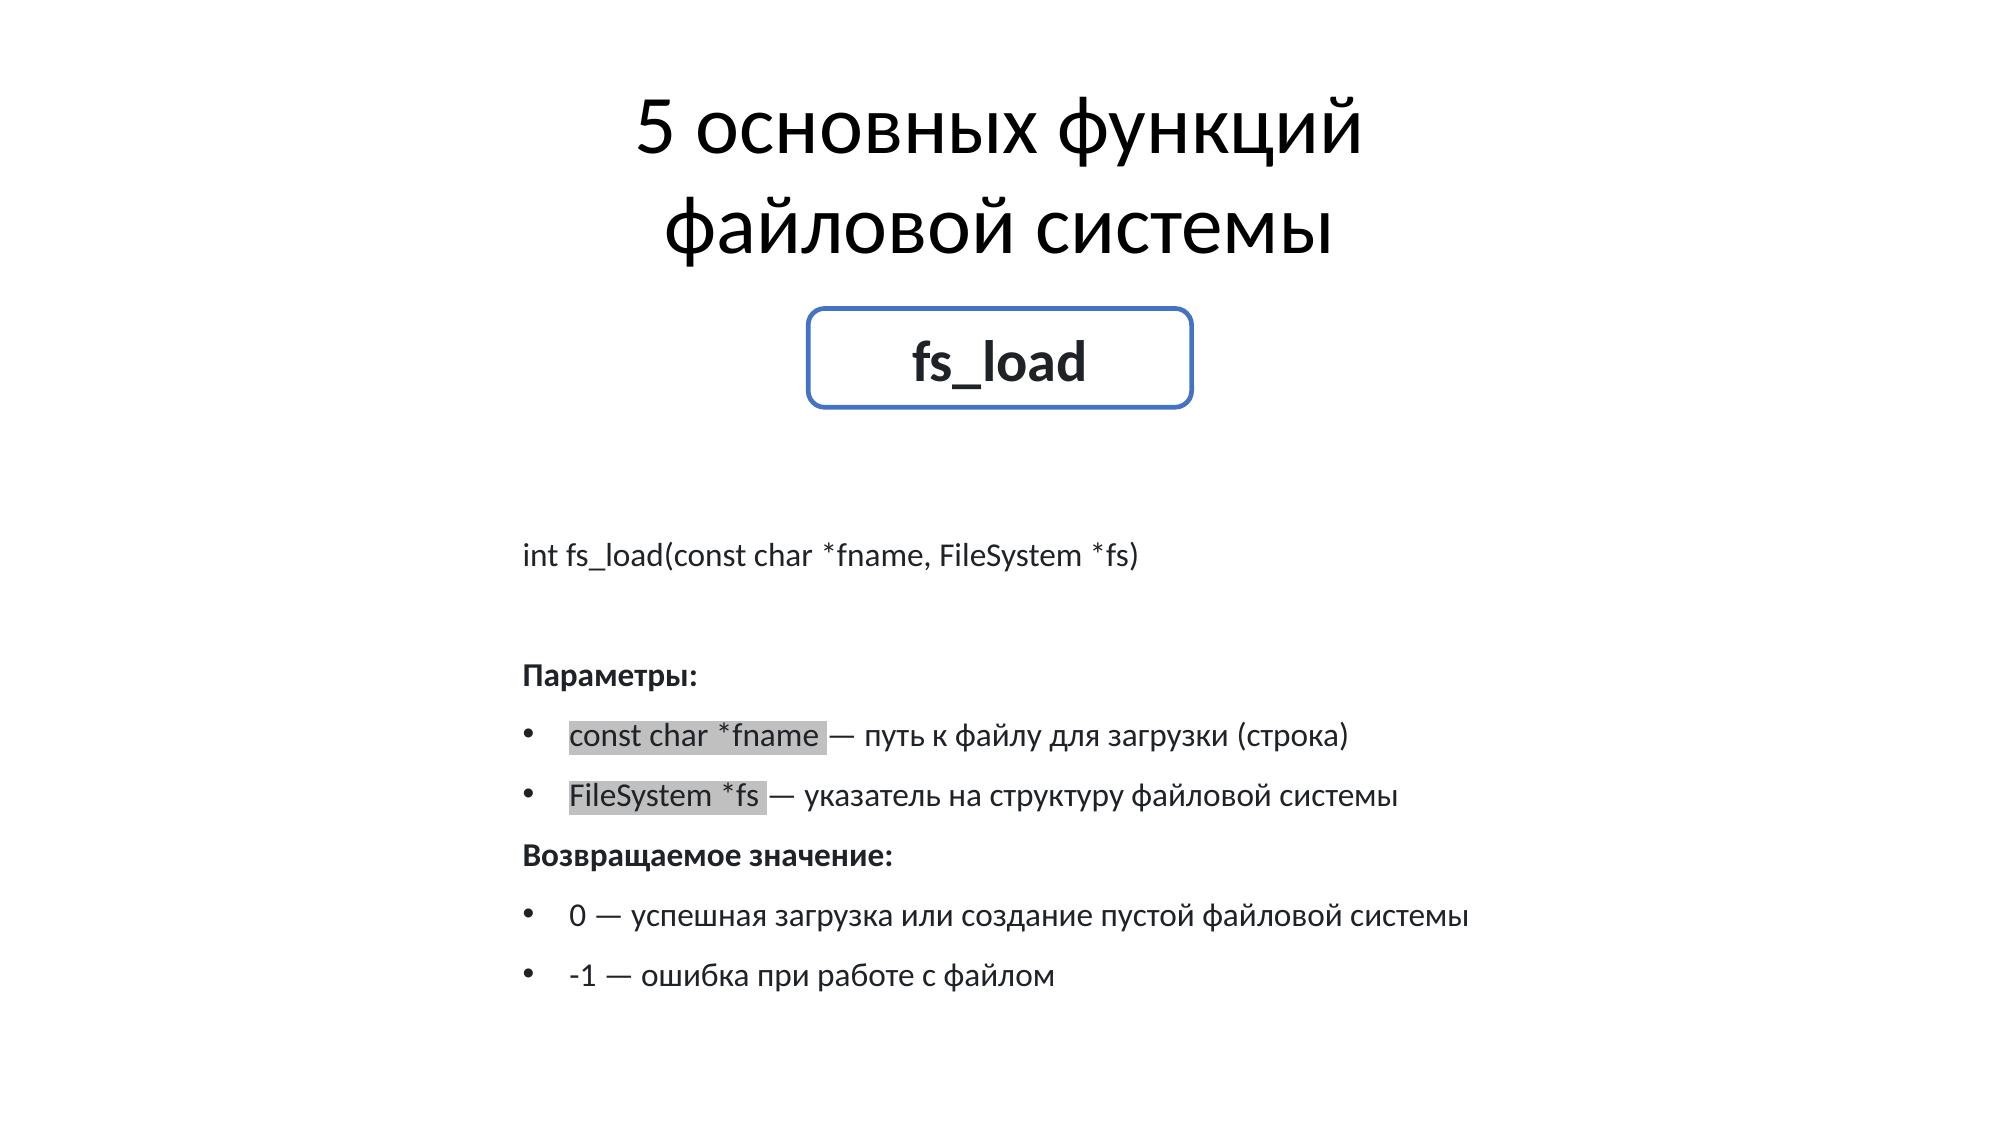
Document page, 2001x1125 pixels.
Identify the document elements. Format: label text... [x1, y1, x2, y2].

text_box fs_load [807, 307, 1193, 409]
text_box int fs_load(const char *fname, FileSystem *fs) Параметры: const char *fname — путь к файлу для загрузки (строка) FileSystem *fs — указатель на структуру файловой системы Возвращаемое значение: 0 — успешная загрузка или создание пустой файловой системы -1 — ошибка при работе с файлом [507, 506, 1492, 1000]
text_box 5 основных функций файловой системы [448, 62, 1551, 278]
